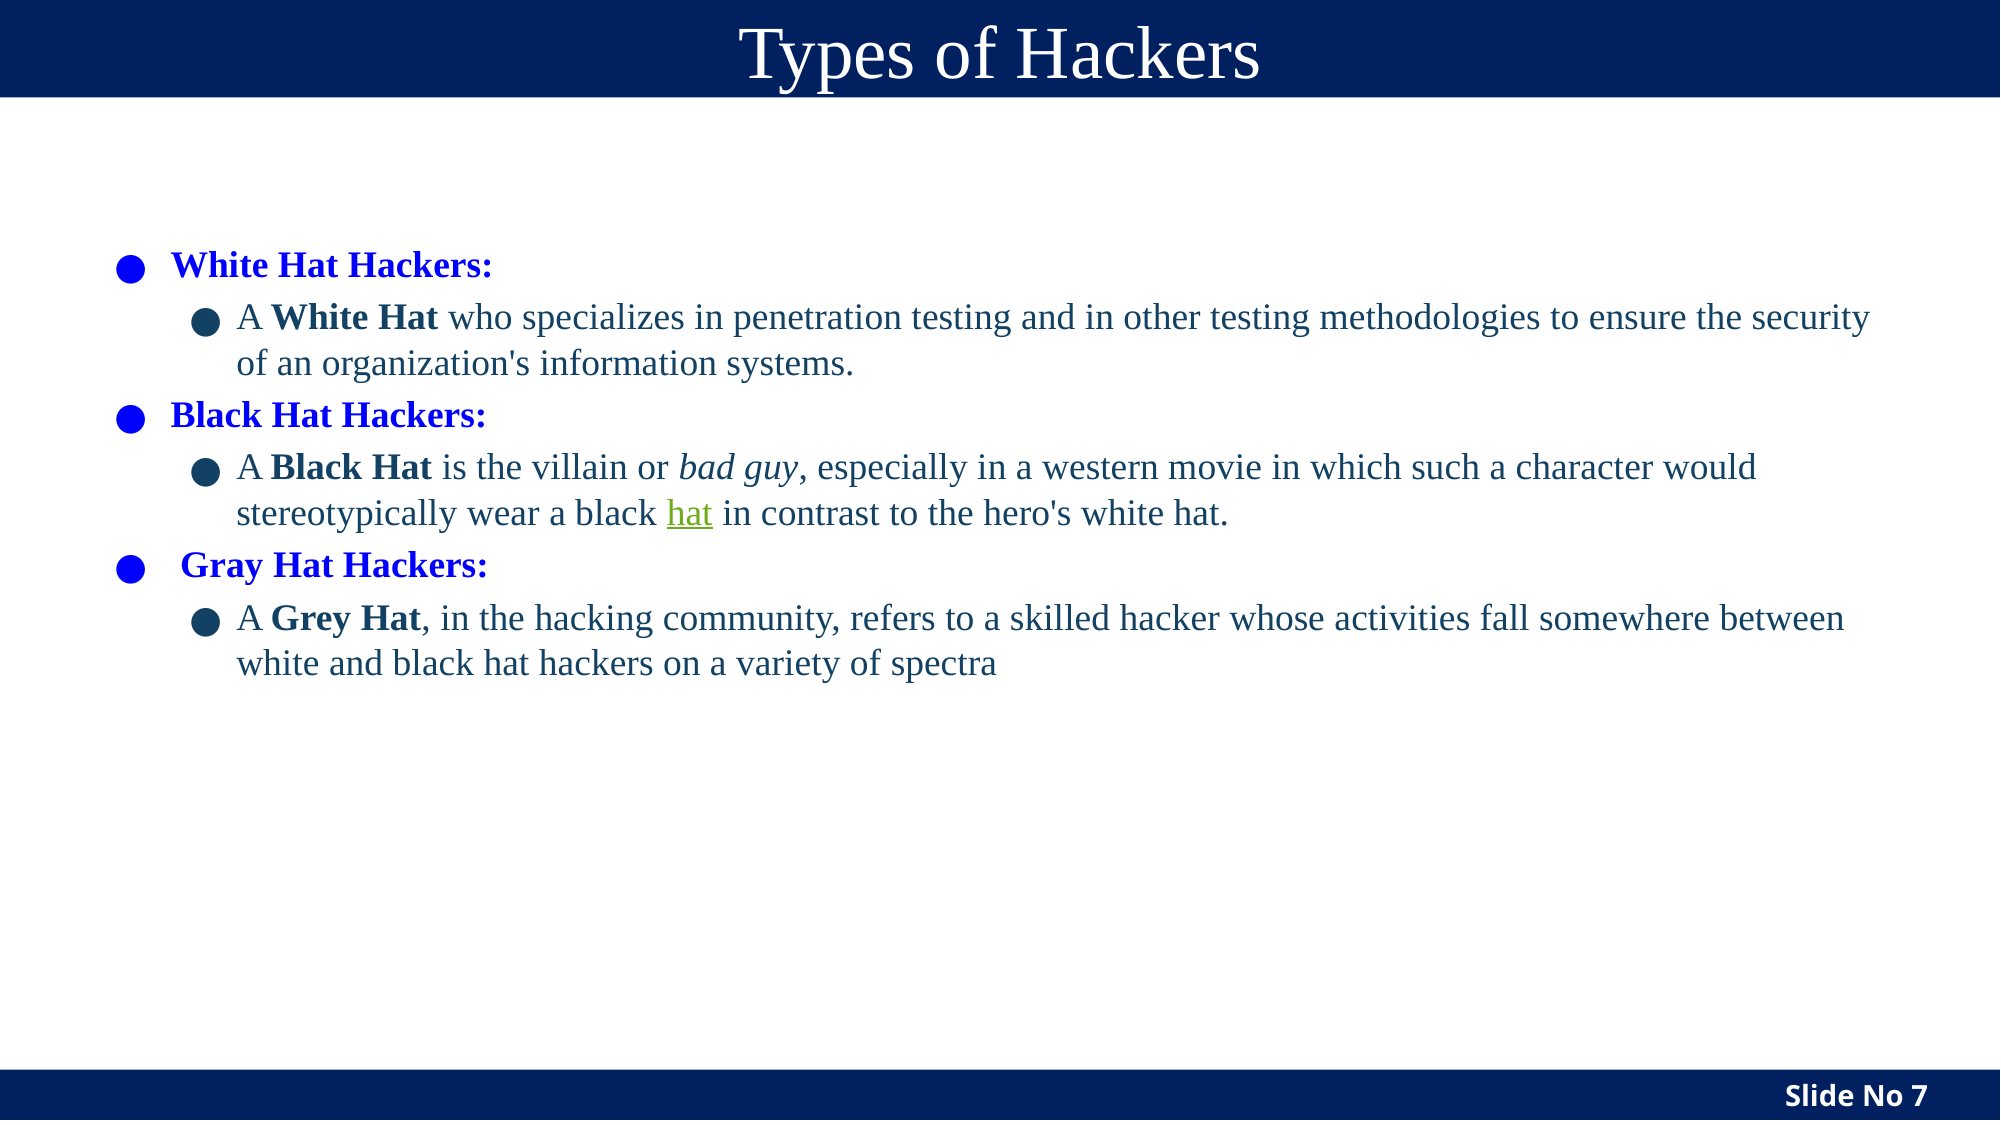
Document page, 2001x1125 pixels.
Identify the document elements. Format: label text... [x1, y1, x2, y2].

title Types of Hackers [0, 0, 2000, 98]
list White Hat Hackers: A White Hat who specializes in penetration testing and in other testing methodologies to ensure the security of an organization's information systems. Black Hat Hackers: A Black Hat is the villain or bad guy, especially in a western movie in which such a character would stereotypically wear a black hat in contrast to the hero's white hat. Gray Hat Hackers: A Grey Hat, in the hacking community, refers to a skilled hacker whose activities fall somewhere between white and black hat hackers on a variety of spectra [99, 232, 1899, 951]
